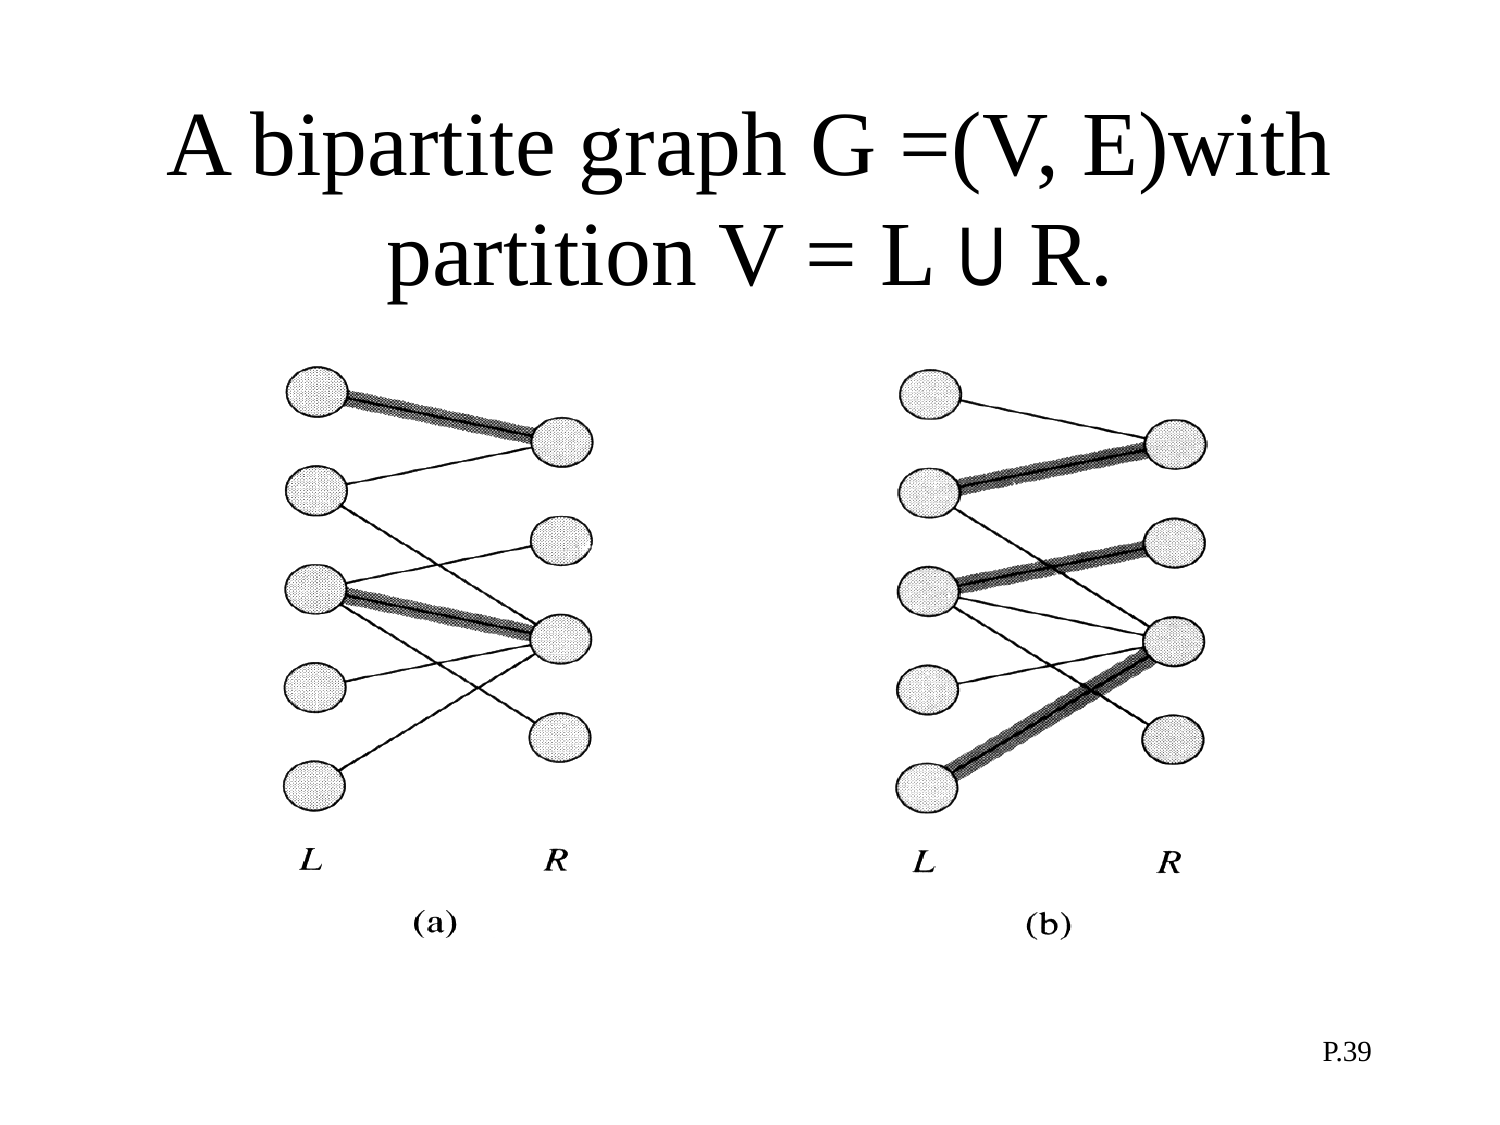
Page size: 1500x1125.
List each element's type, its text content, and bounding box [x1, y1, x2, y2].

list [206, 337, 1294, 965]
title A bipartite graph G =(V, E)with partition V = L U R. [112, 99, 1388, 288]
slide_number P.39 [1074, 1025, 1388, 1100]
